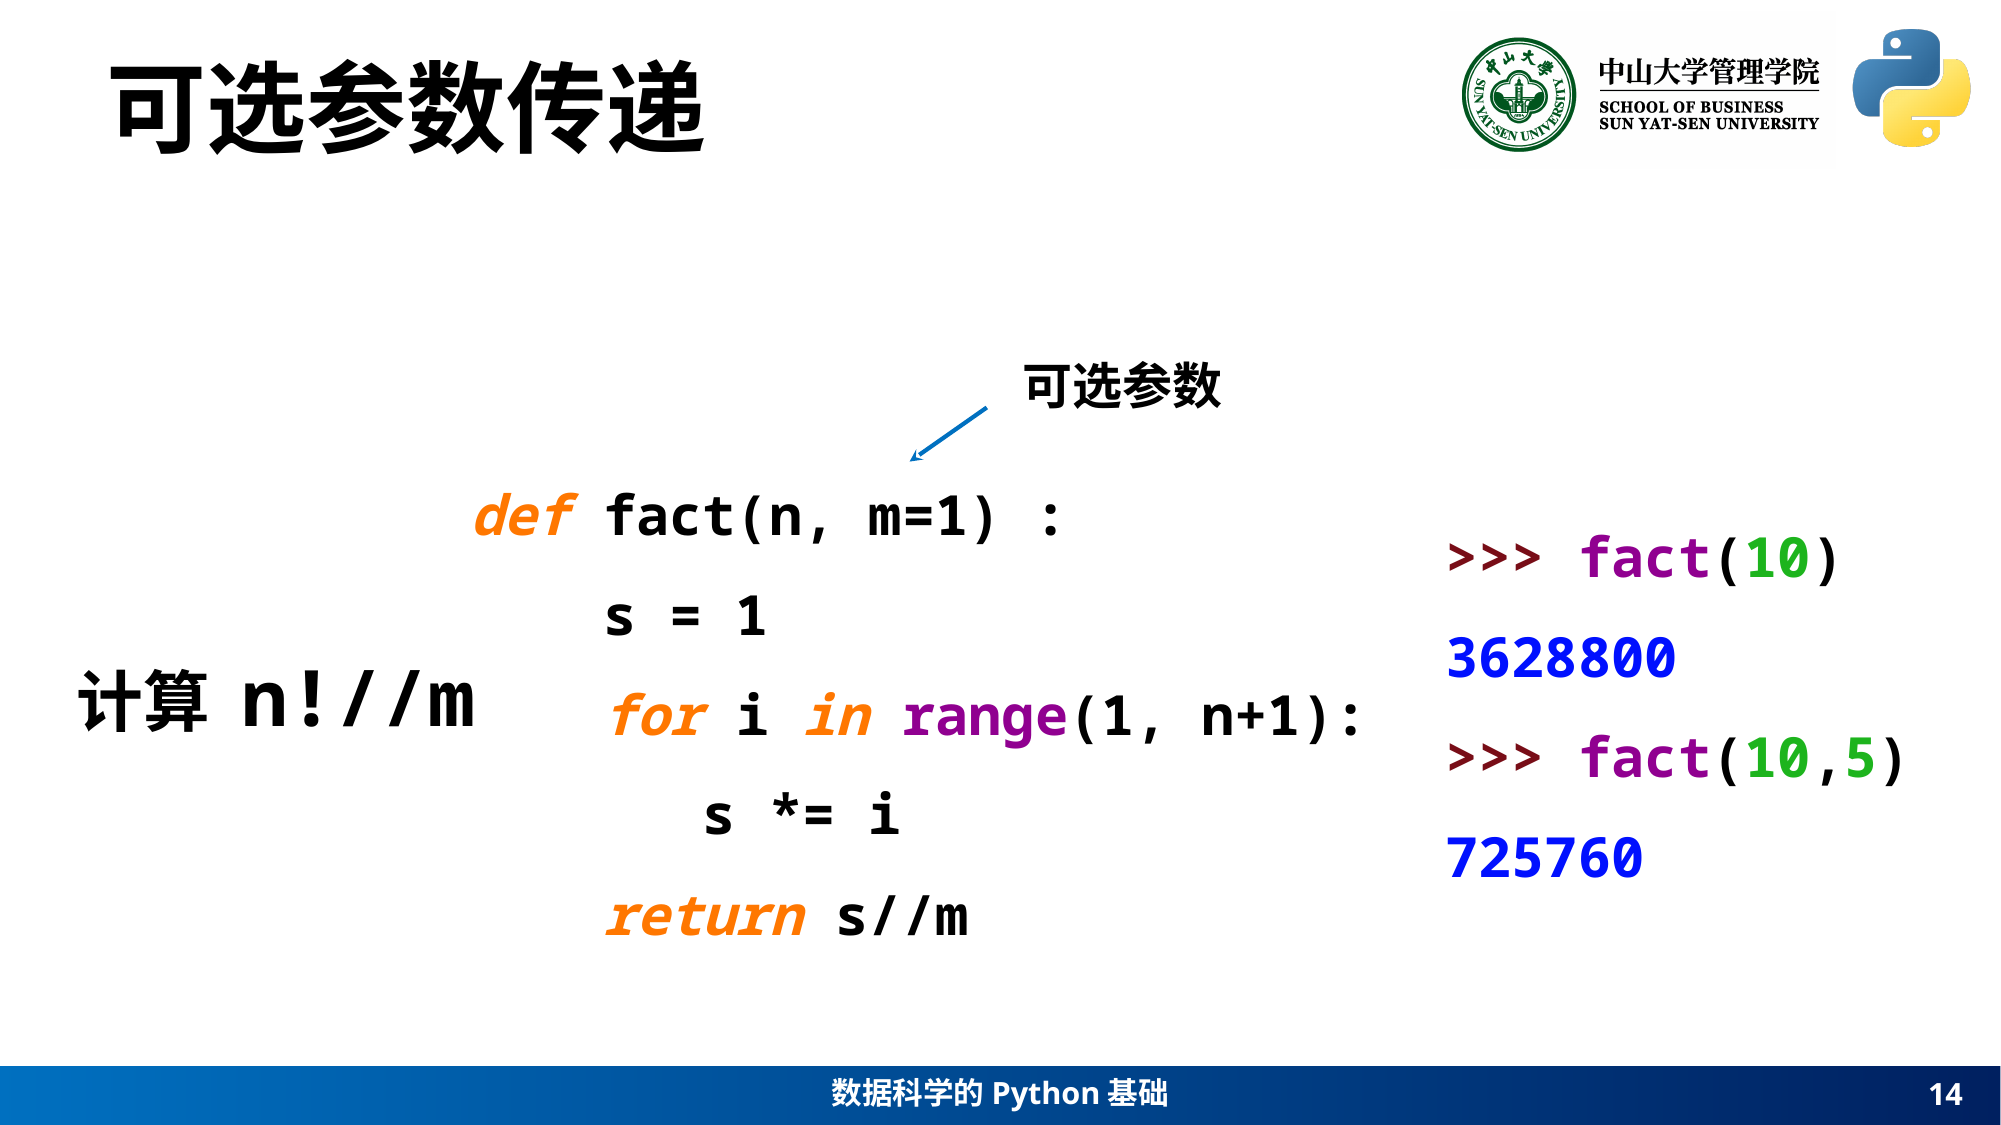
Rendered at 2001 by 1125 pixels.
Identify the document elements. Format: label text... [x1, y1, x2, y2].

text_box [909, 407, 988, 462]
text_box >>> fact(10) 3628800 >>> fact(10,5) 725760 [1425, 497, 1945, 880]
text_box 计算 n!//m [62, 641, 491, 750]
text_box def fact(n, m=1) : s = 1 for i in range(1, n+1): s *= i return s//m [450, 436, 1377, 941]
text_box 可选参数传递 [102, 7, 2000, 170]
text_box 可选参数 [1007, 347, 1238, 423]
